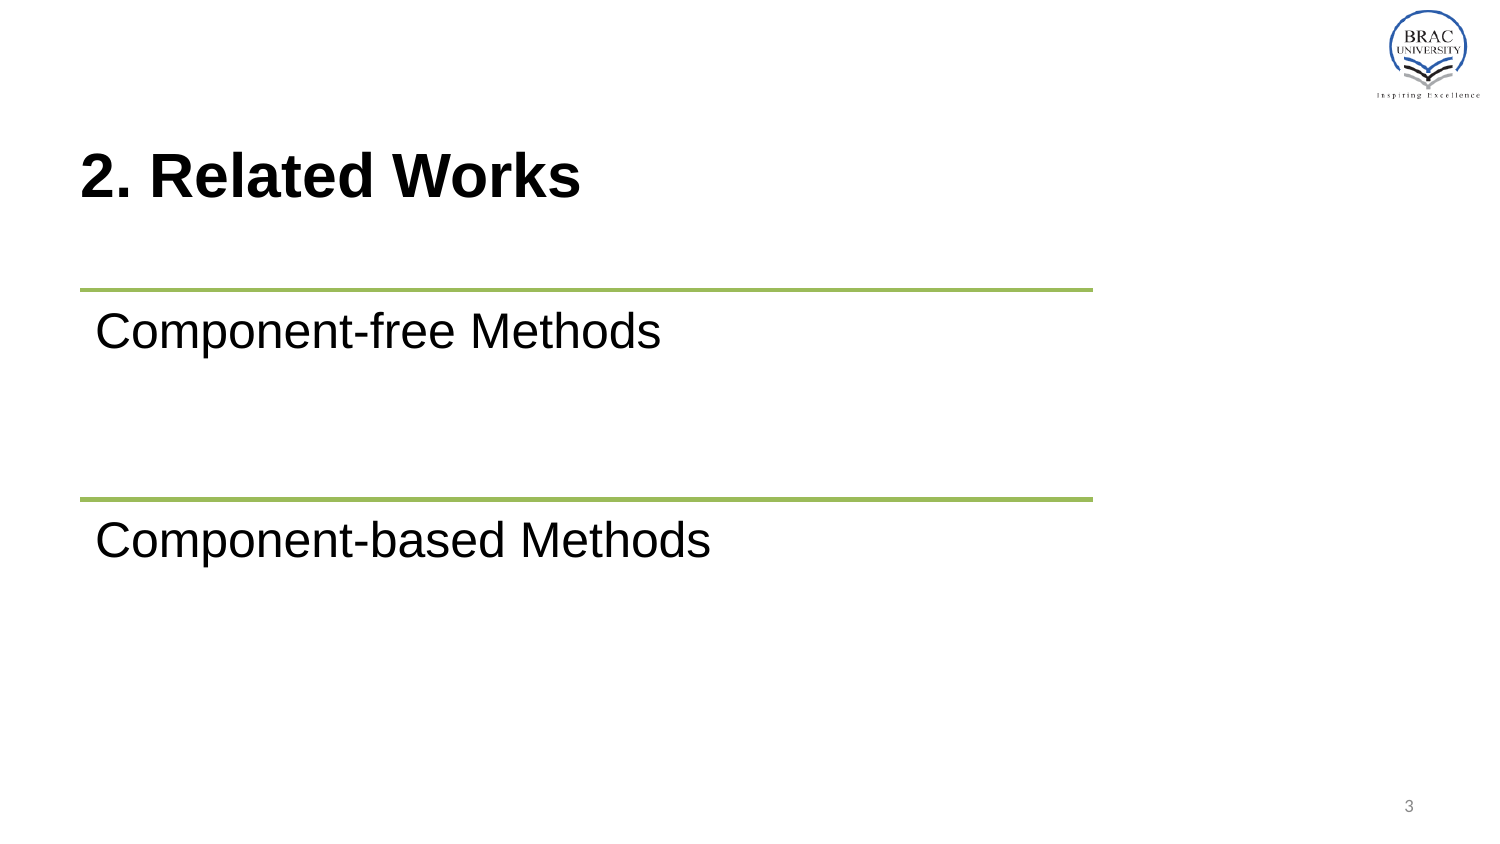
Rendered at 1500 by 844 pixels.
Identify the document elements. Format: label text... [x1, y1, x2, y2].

picture [1357, 6, 1496, 101]
slide_number 3 [1074, 782, 1425, 827]
title 2. Related Works [69, 94, 972, 251]
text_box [79, 290, 1094, 710]
